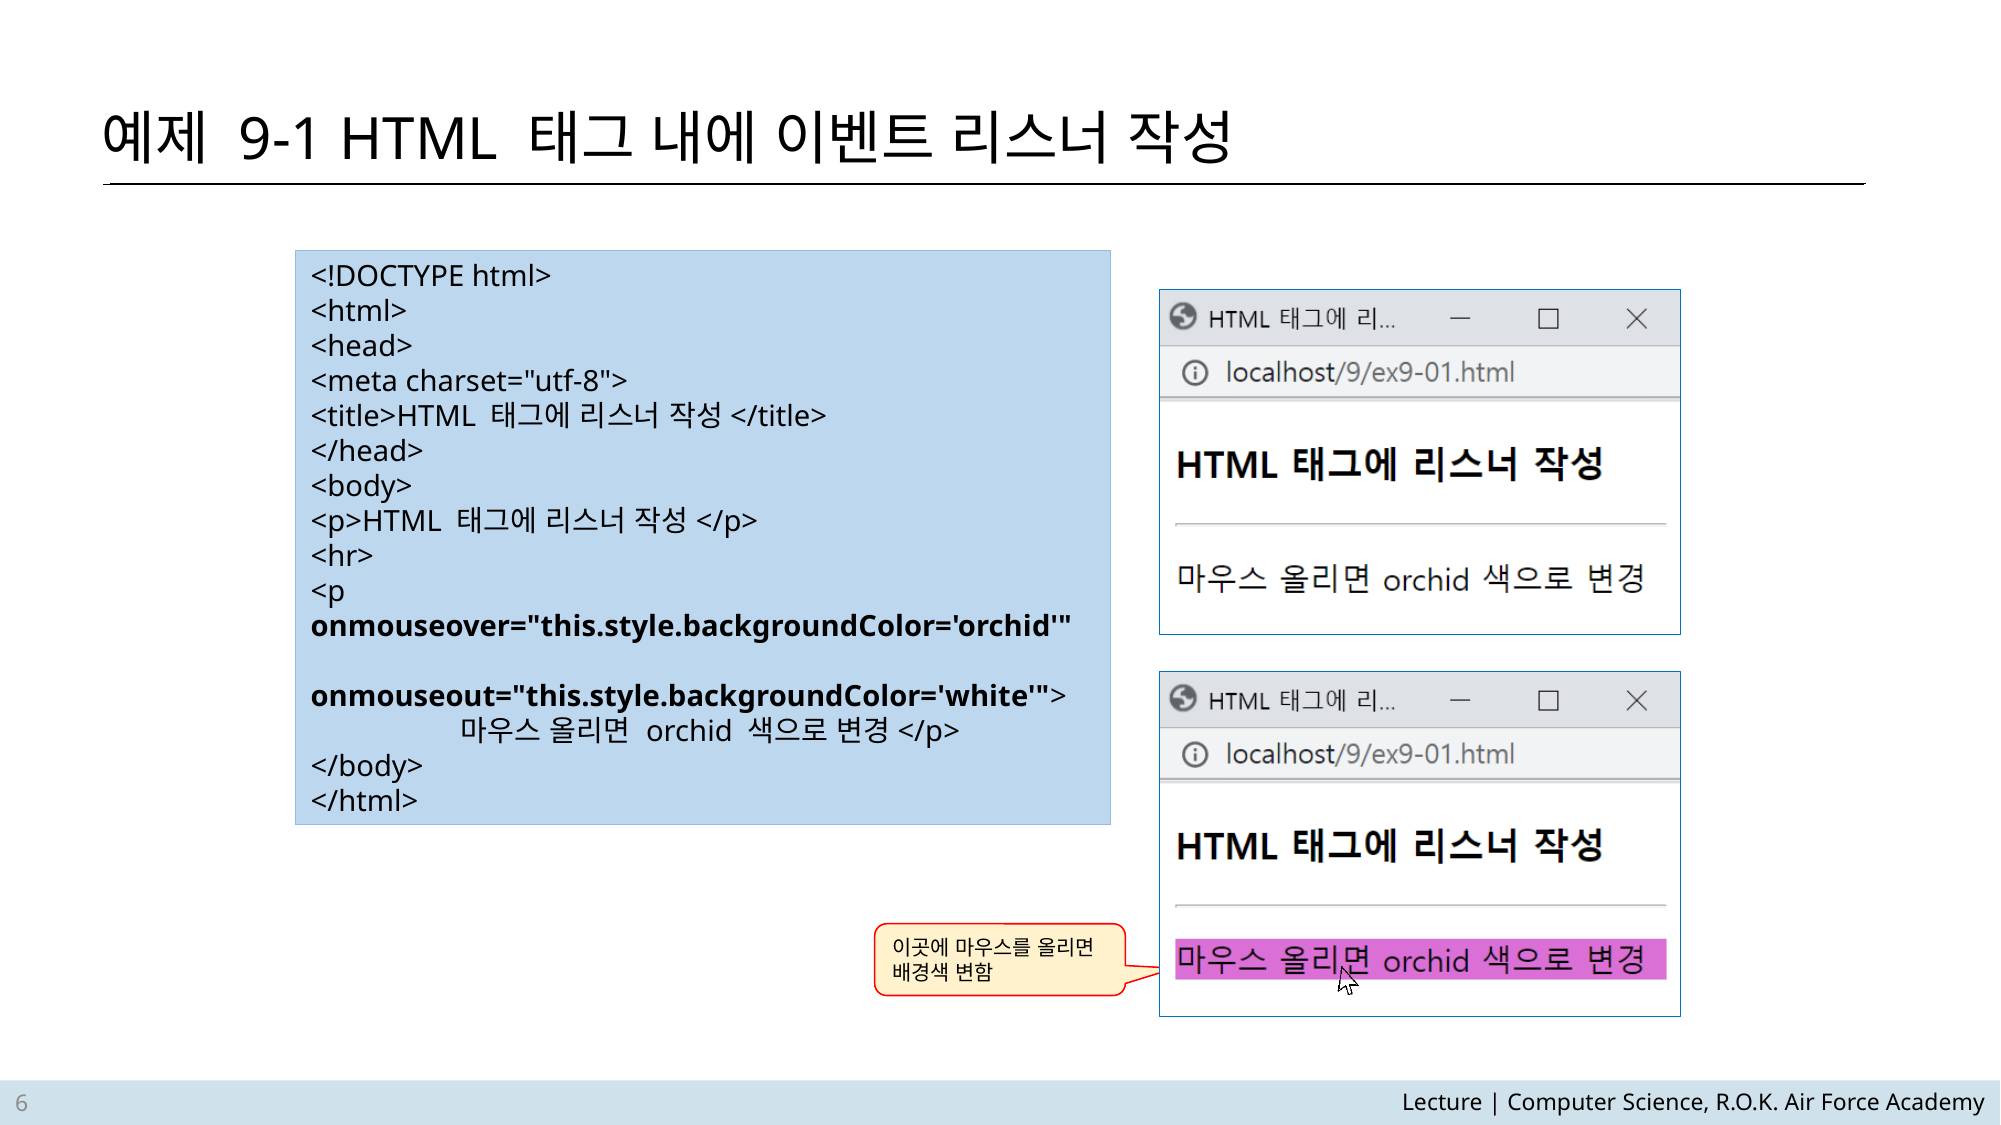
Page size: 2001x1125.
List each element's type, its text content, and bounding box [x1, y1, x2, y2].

text_box <!DOCTYPE html> <html> <head> <meta charset="utf-8"> <title>HTML 태그에 리스너 작성</title> </head> <body> <p>HTML 태그에 리스너 작성</p> <hr> <p onmouseover="this.style.backgroundColor='orchid'" onmouseout="this.style.backgroundColor='white'"> 마우스 올리면 orchid 색으로 변경</p> </body> </html> [295, 250, 1111, 825]
slide_number 6 [0, 1086, 114, 1123]
list 예제 9-1 HTML 태그 내에 이벤트 리스너 작성 [90, 109, 1862, 172]
picture [1159, 290, 1681, 635]
text_box 이곳에 마우스를 올리면 배경색 변함 [874, 923, 1159, 996]
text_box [1159, 672, 1681, 1016]
